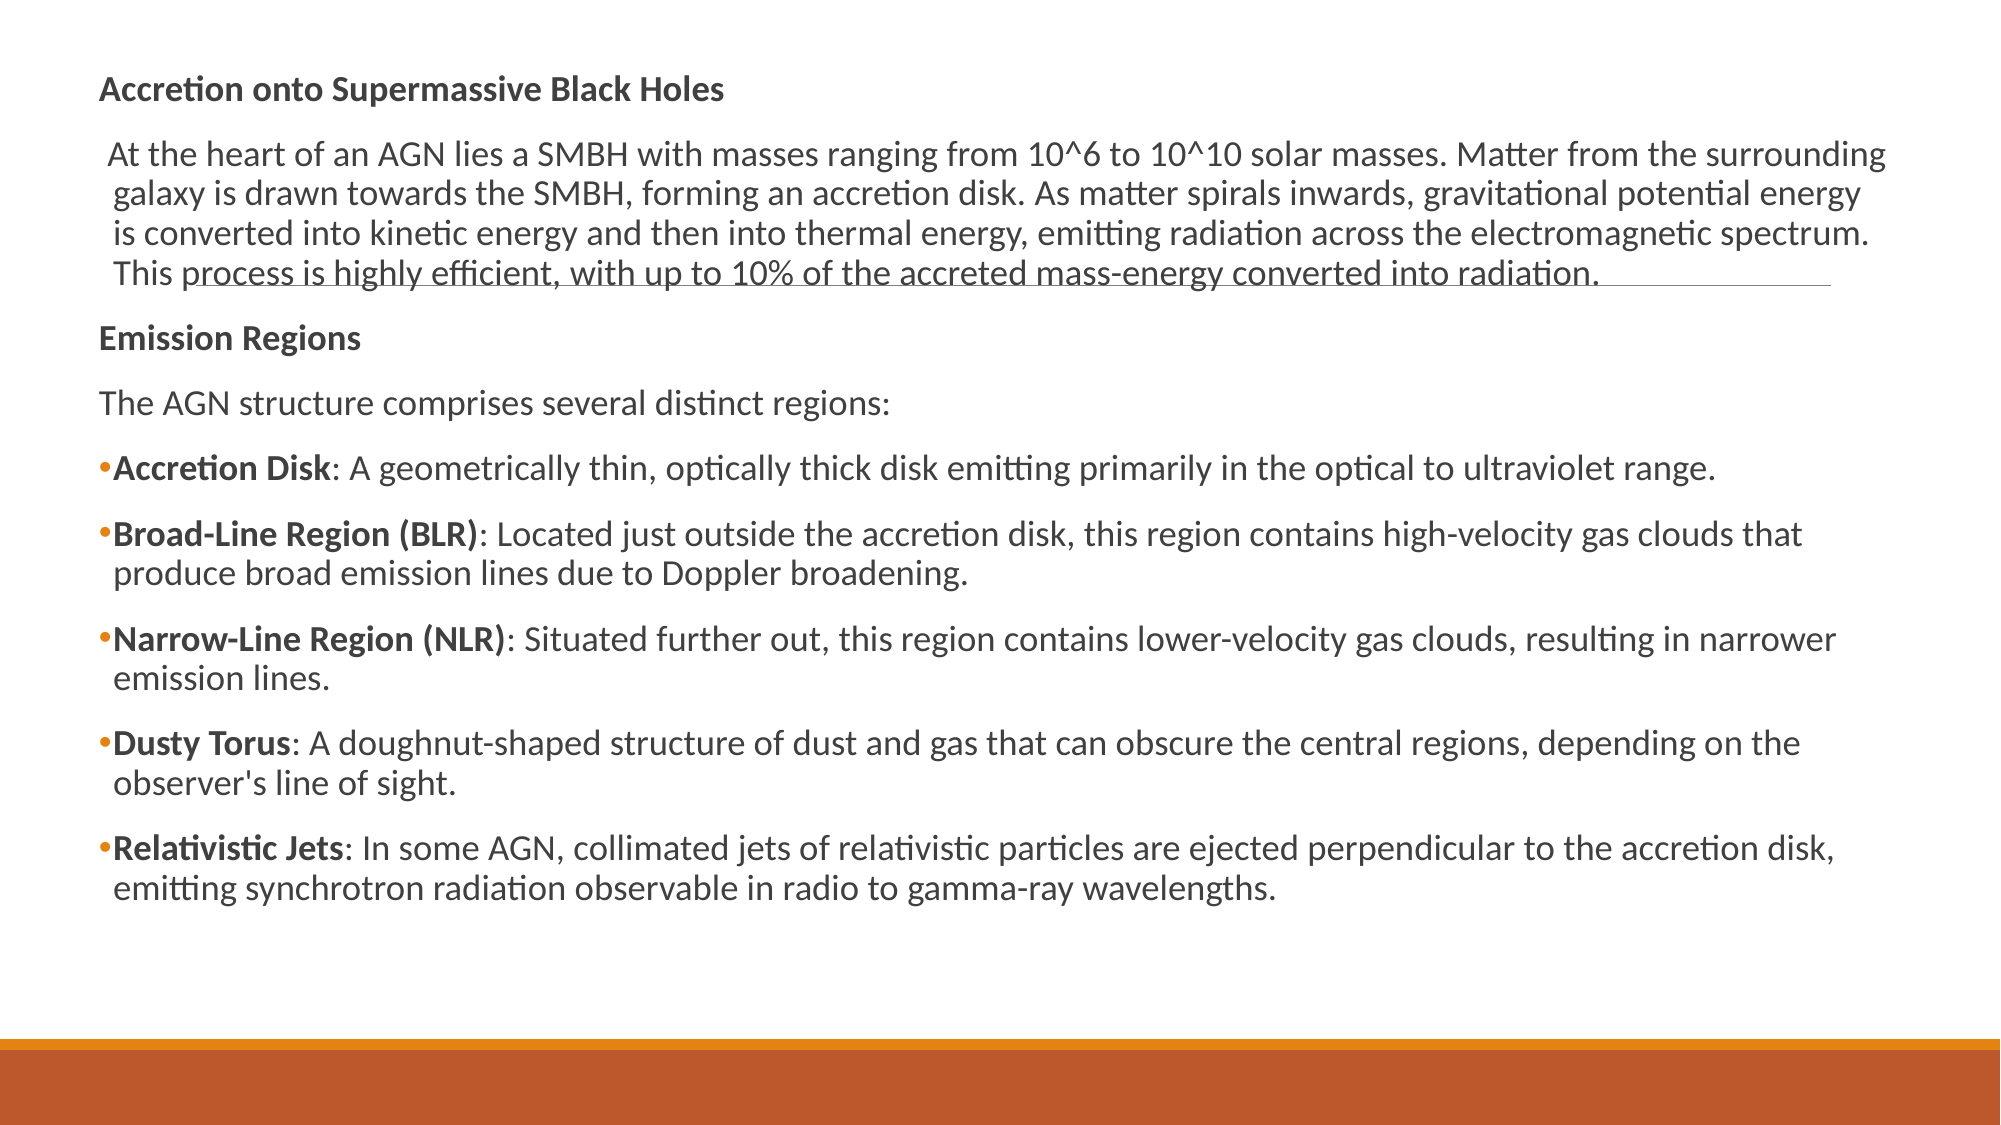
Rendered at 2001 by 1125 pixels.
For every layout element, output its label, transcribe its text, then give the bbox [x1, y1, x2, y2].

list Accretion onto Supermassive Black Holes At the heart of an AGN lies a SMBH with masses ranging from 10^6 to 10^10 solar masses. Matter from the surrounding galaxy is drawn towards the SMBH, forming an accretion disk. As matter spirals inwards, gravitational potential energy is converted into kinetic energy and then into thermal energy, emitting radiation across the electromagnetic spectrum. This process is highly efficient, with up to 10% of the accreted mass-energy converted into radiation. Emission Regions The AGN structure comprises several distinct regions: Accretion Disk: A geometrically thin, optically thick disk emitting primarily in the optical to ultraviolet range. Broad-Line Region (BLR): Located just outside the accretion disk, this region contains high-velocity gas clouds that produce broad emission lines due to Doppler broadening. Narrow-Line Region (NLR): Situated further out, this region contains lower-velocity gas clouds, resulting in narrower emission lines. Dusty Torus: A doughnut-shaped structure of dust and gas that can obscure the central regions, depending on the observer's line of sight. Relativistic Jets: In some AGN, collimated jets of relativistic particles are ejected perpendicular to the accretion disk, emitting synchrotron radiation observable in radio to gamma-ray wavelengths. [98, 61, 1893, 963]
